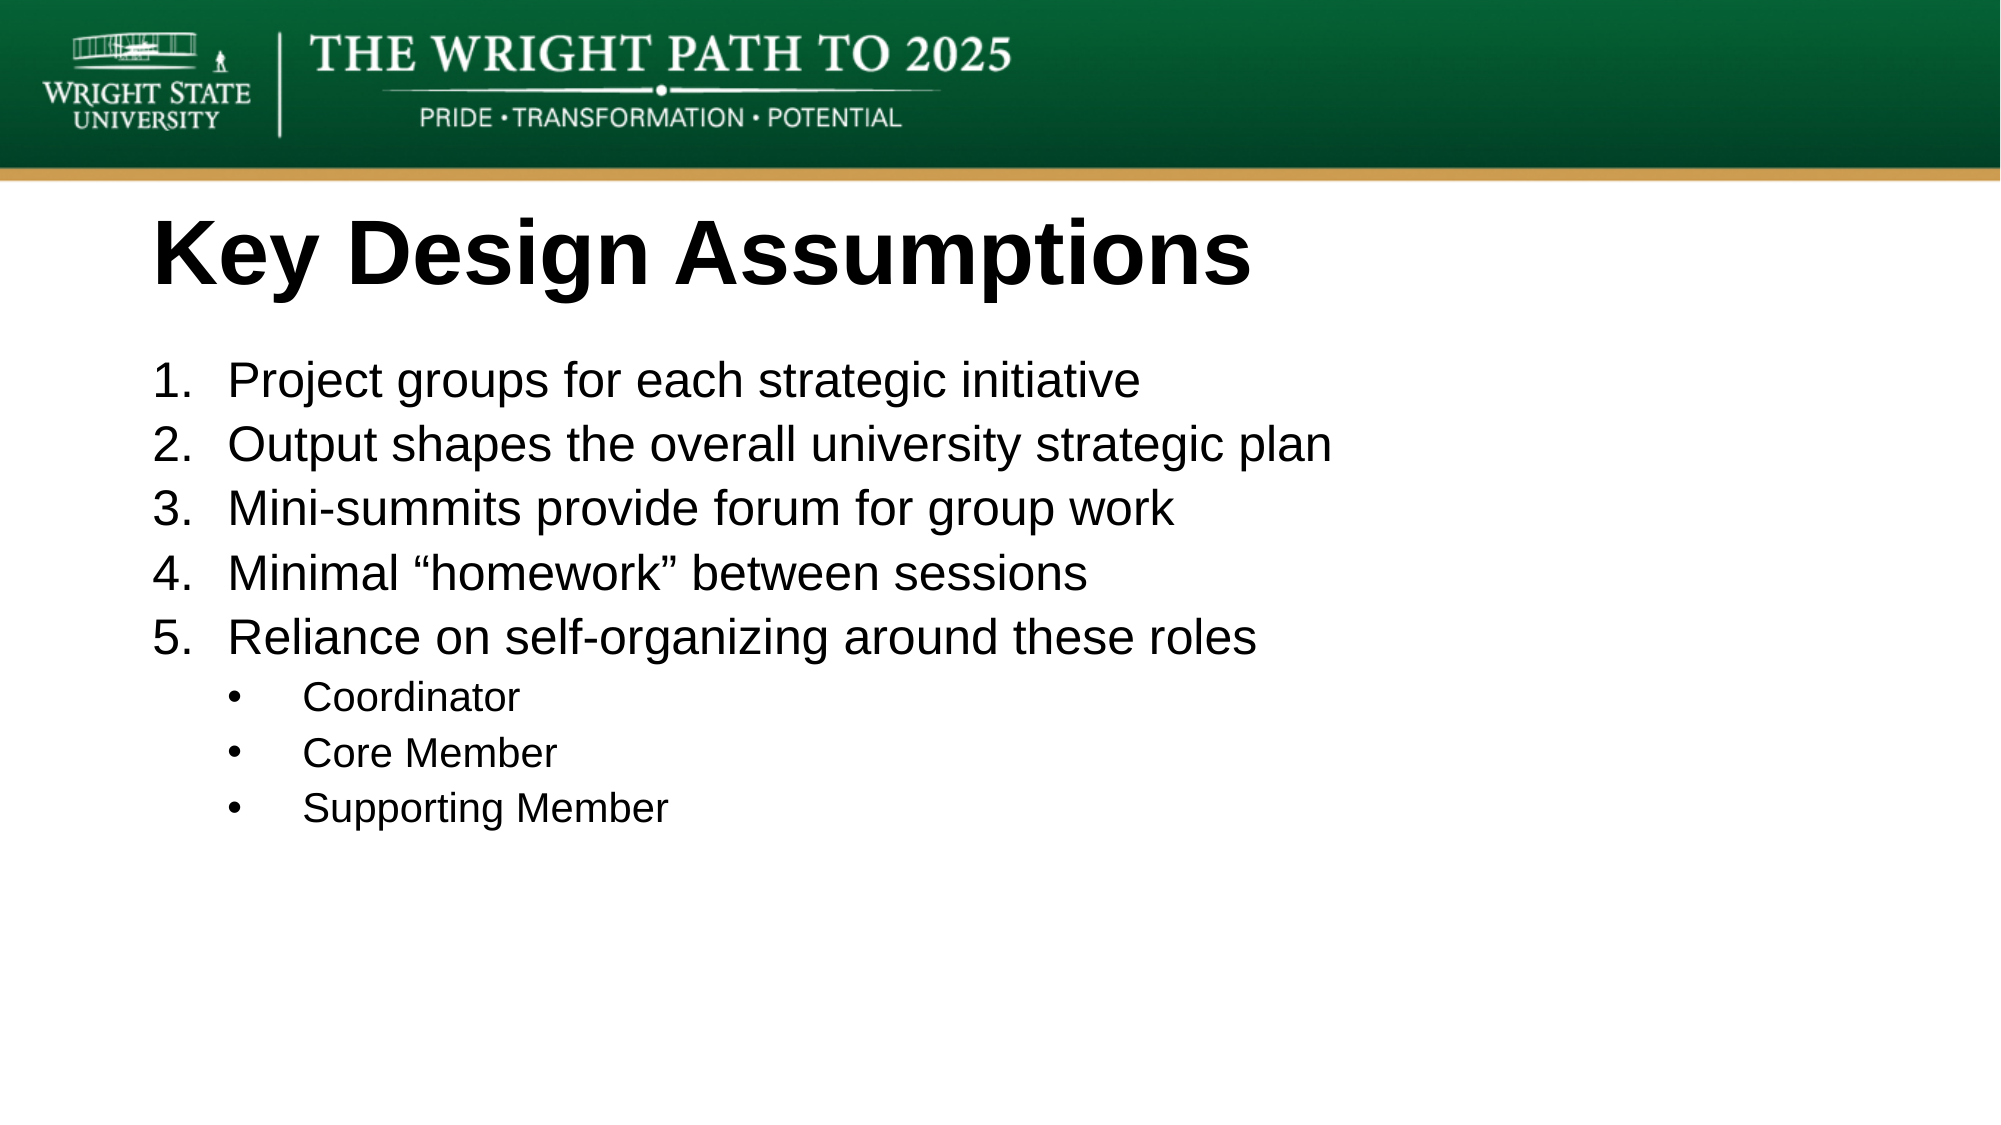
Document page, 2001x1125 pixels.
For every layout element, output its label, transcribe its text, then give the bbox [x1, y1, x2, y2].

list Project groups for each strategic initiative Output shapes the overall university strategic plan Mini-summits provide forum for group work Minimal “homework” between sessions Reliance on self-organizing around these roles Coordinator Core Member Supporting Member [137, 346, 1863, 1074]
picture [0, 0, 2001, 1125]
title Key Design Assumptions [137, 183, 1863, 326]
